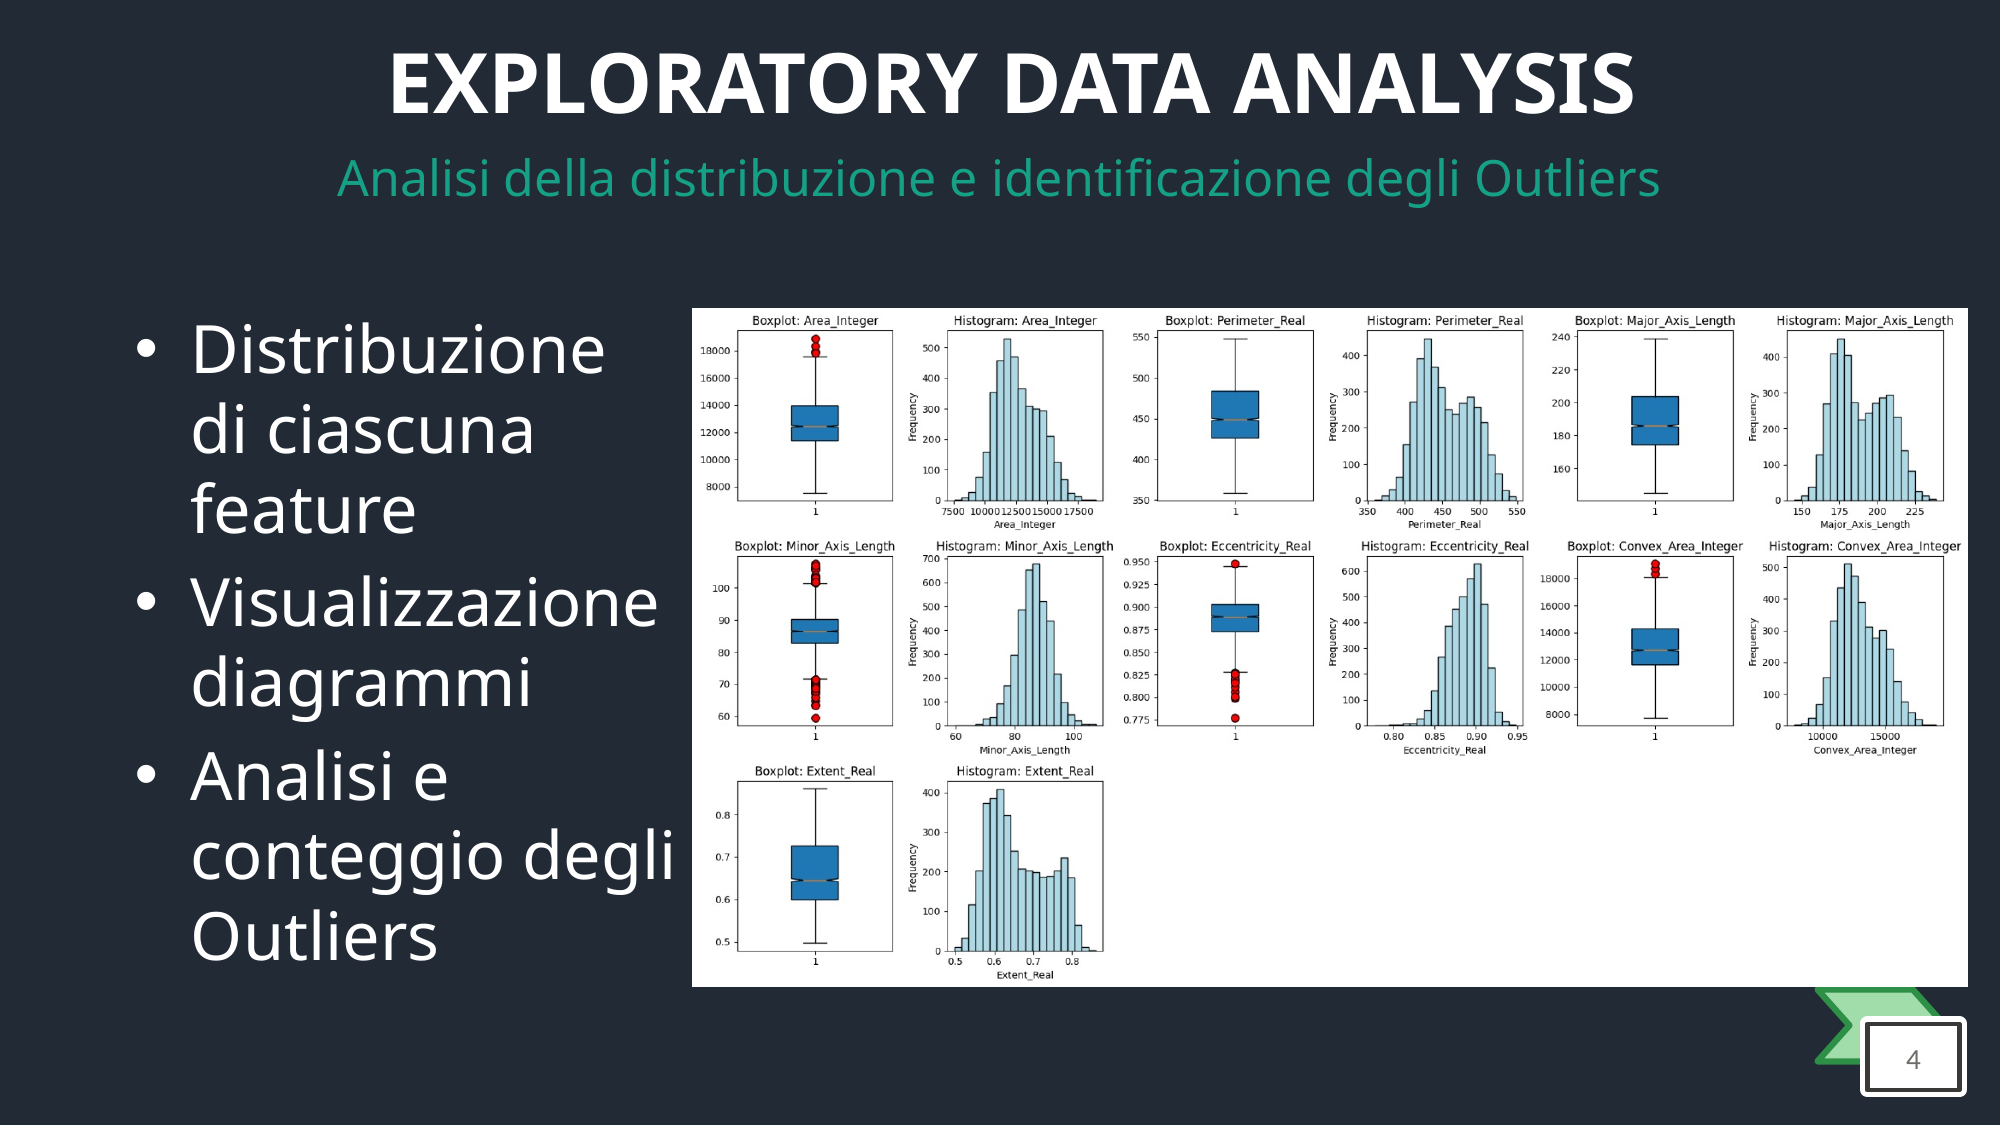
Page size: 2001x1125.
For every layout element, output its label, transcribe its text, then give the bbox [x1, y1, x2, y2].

subtitle Analisi della distribuzione e identificazione degli Outliers [102, 138, 1898, 215]
title Exploratory Data Analysis [102, 22, 1922, 139]
list Distribuzione di ciascuna feature Visualizzazione diagrammi Analisi e conteggio degli Outliers [119, 299, 693, 1014]
picture [692, 308, 1969, 987]
